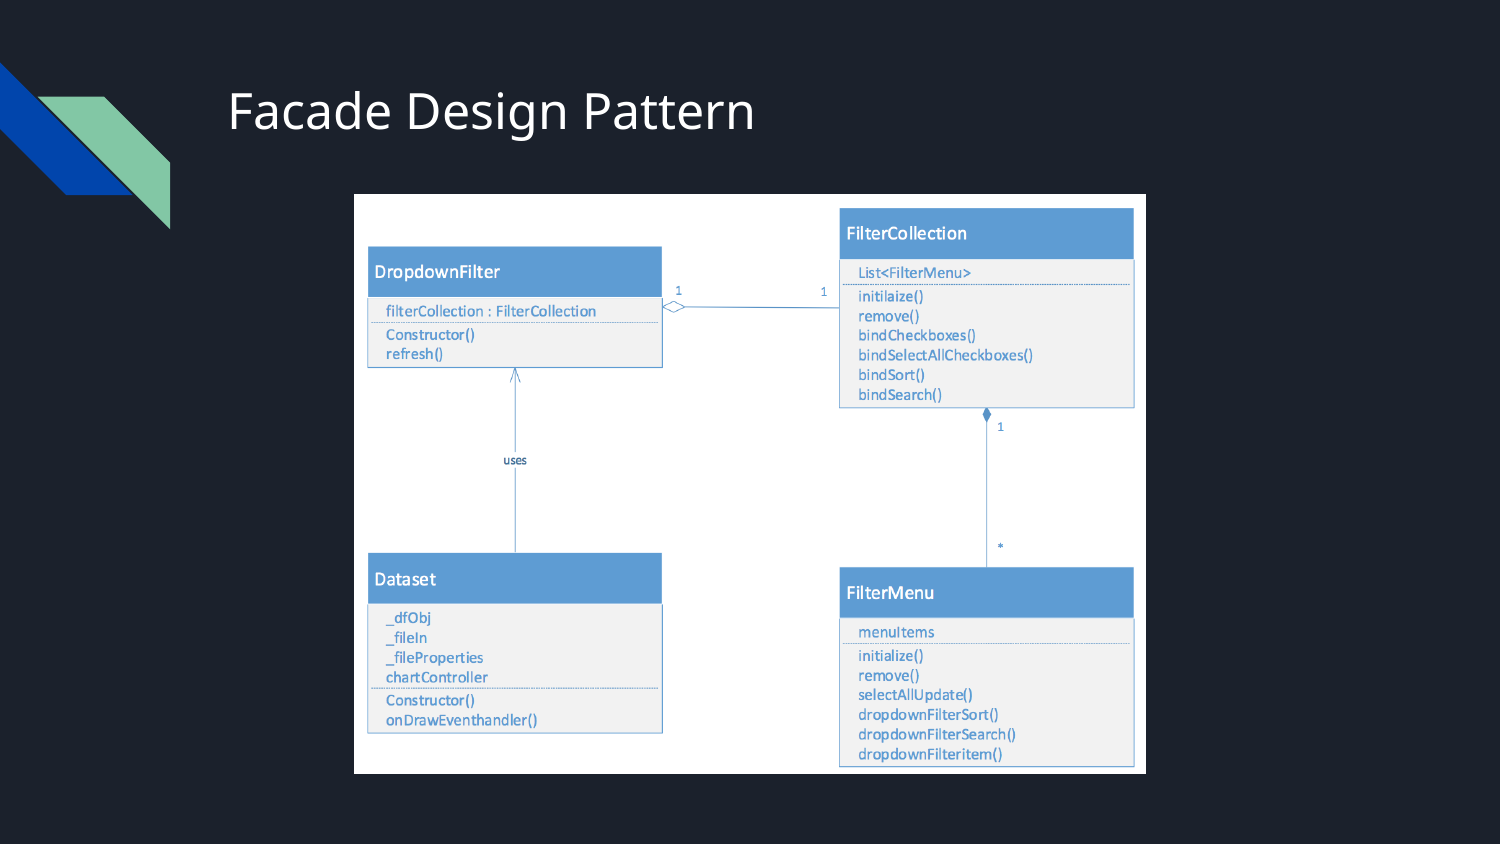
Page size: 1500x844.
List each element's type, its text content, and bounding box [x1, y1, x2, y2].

picture [354, 194, 1146, 775]
title Facade Design Pattern [212, 64, 1368, 215]
